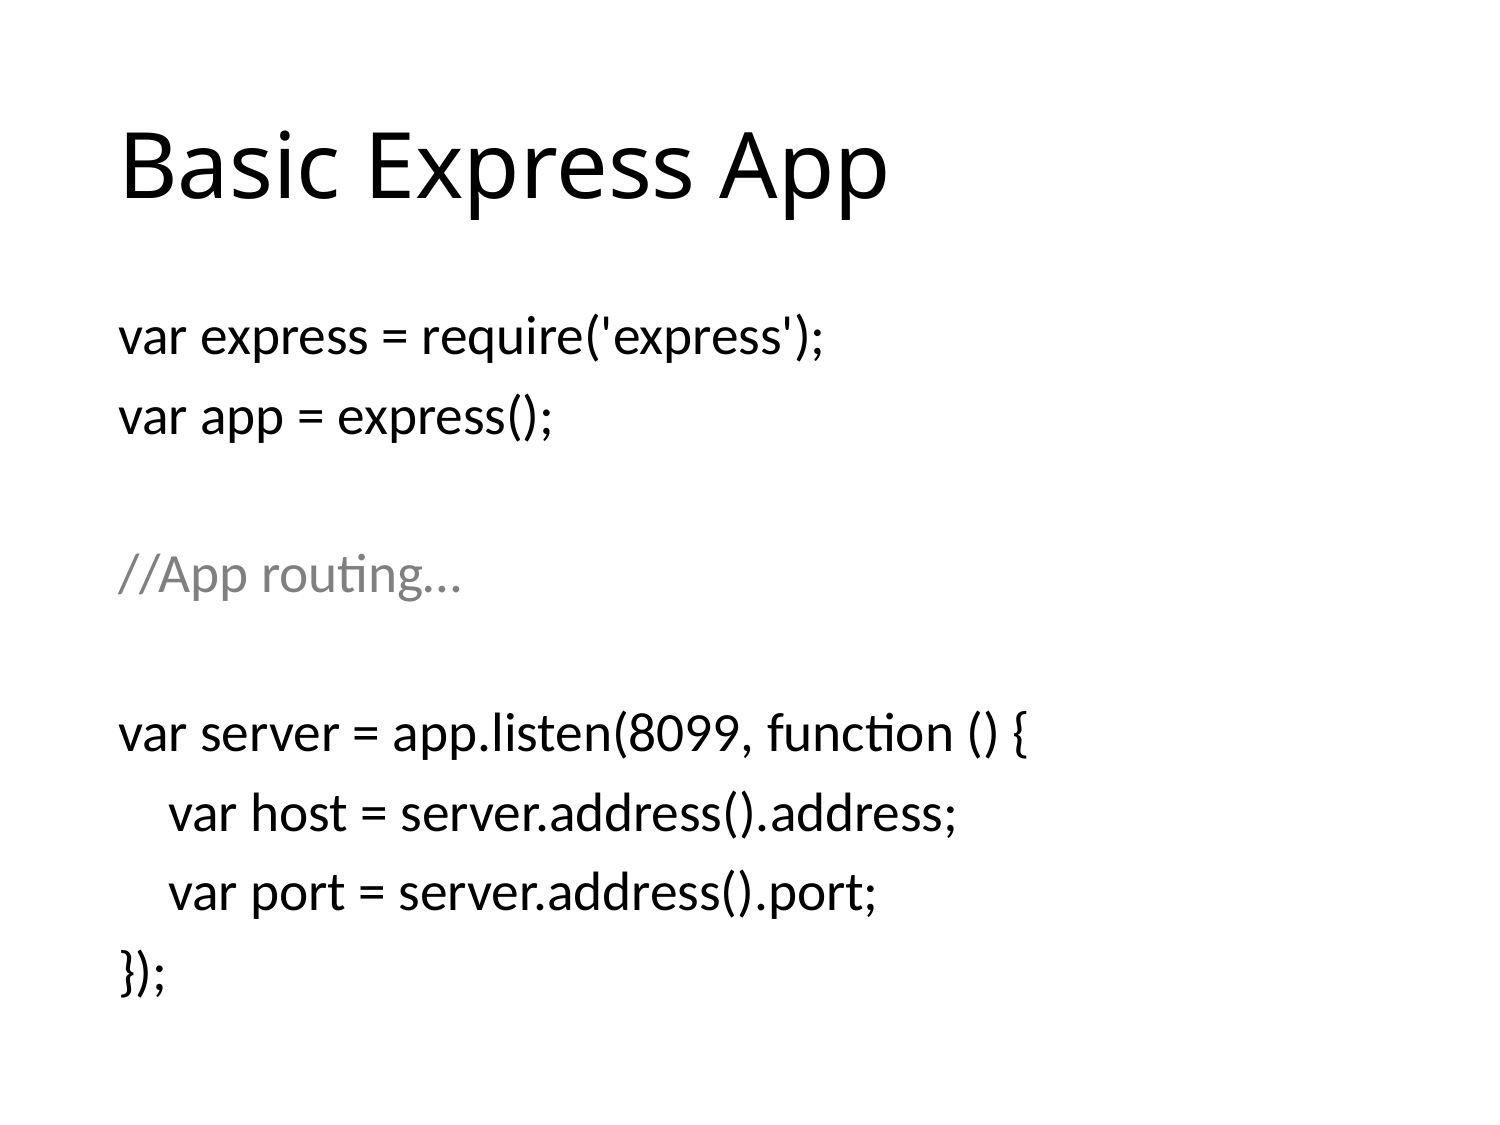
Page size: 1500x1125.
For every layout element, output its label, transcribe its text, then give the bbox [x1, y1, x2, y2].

title Basic Express App [103, 59, 1397, 278]
list var express = require('express'); var app = express(); //App routing… var server = app.listen(8099, function () { var host = server.address().address; var port = server.address().port; }); [103, 299, 1397, 1014]
